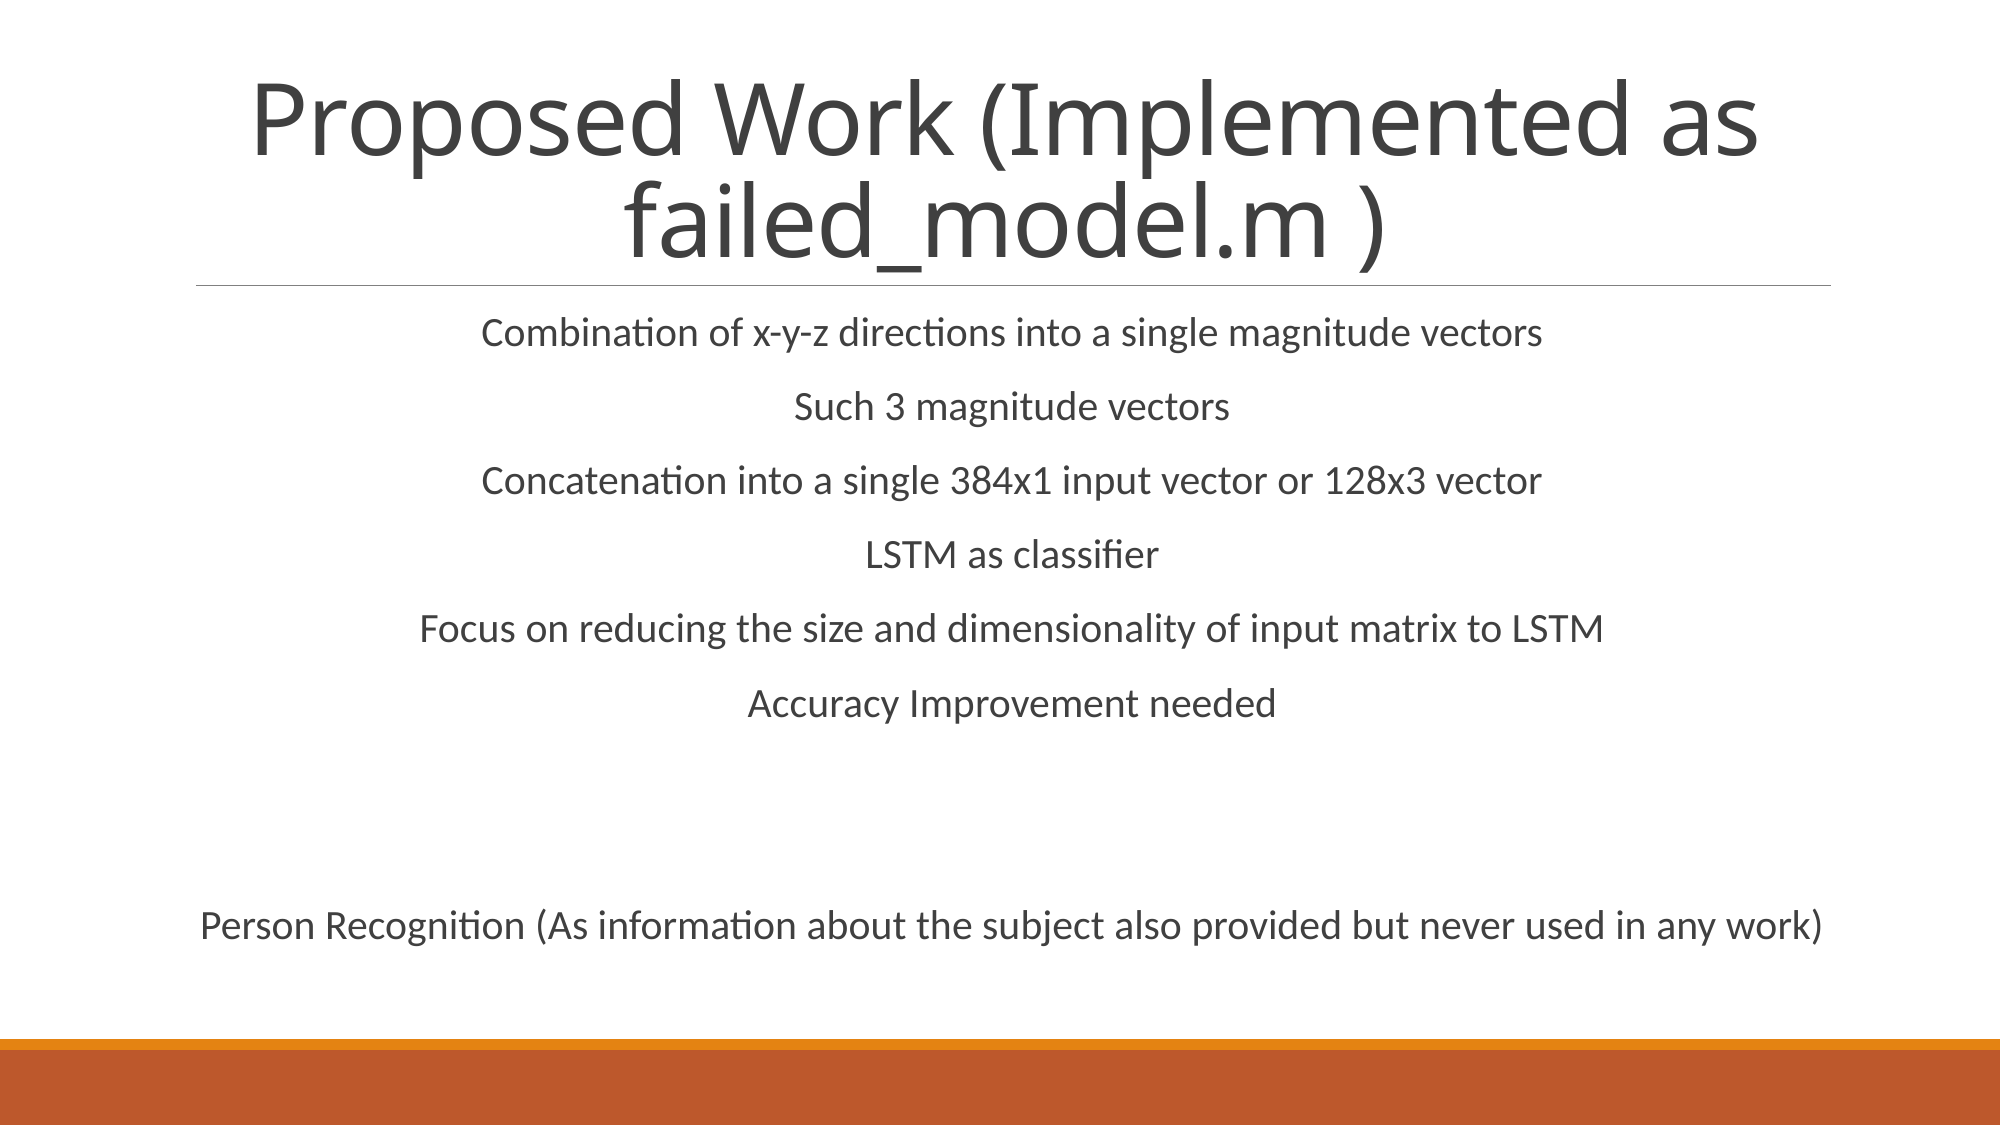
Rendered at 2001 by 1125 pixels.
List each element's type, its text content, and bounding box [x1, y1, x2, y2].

list Combination of x-y-z directions into a single magnitude vectors Such 3 magnitude vectors Concatenation into a single 384x1 input vector or 128x3 vector LSTM as classifier Focus on reducing the size and dimensionality of input matrix to LSTM Accuracy Improvement needed Person Recognition (As information about the subject also provided but never used in any work) [180, 302, 1830, 963]
title Proposed Work (Implemented as failed_model.m ) [180, 47, 1830, 285]
